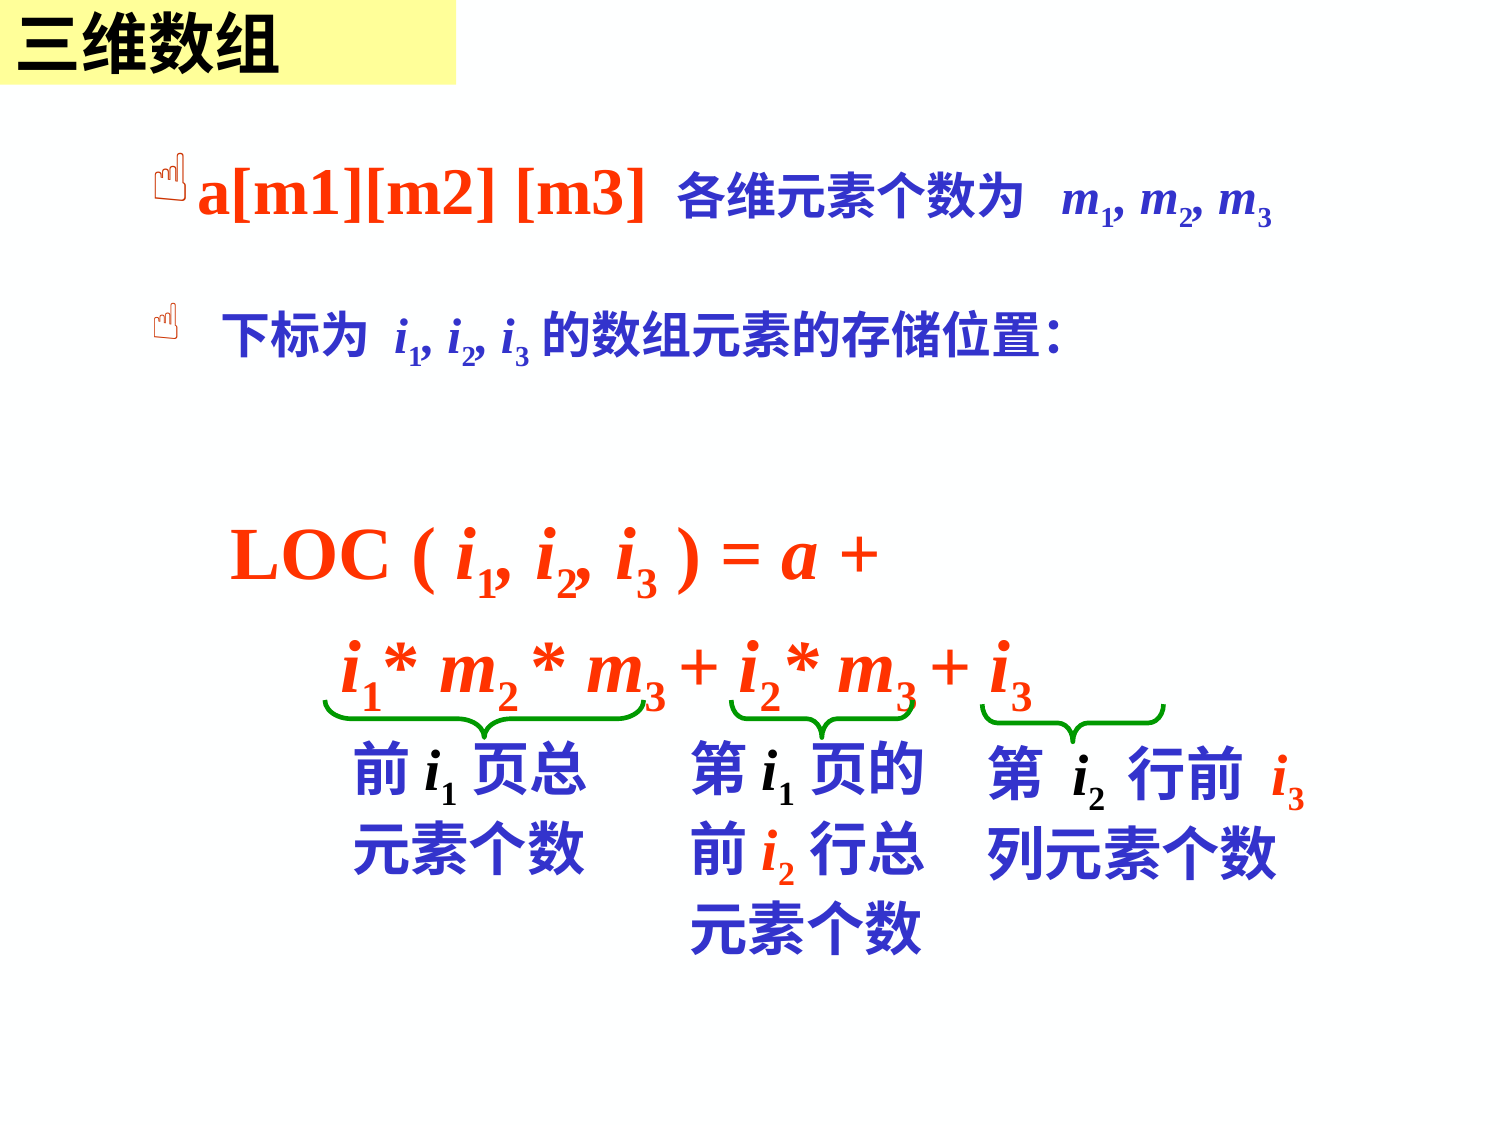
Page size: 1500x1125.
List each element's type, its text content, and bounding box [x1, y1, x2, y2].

text_box [324, 699, 644, 724]
text_box 第i1页的 前i2行总元素个数 [674, 725, 975, 970]
text_box [731, 699, 913, 725]
text_box a[m1][m2] [m3] 各维元素个数为 m1, m2, m3 下标为 i1, i2, i3的数组元素的存储位置： [60, 153, 1289, 382]
text_box 前i1页总 元素个数 [337, 724, 638, 890]
text_box 三维数组 [0, 0, 457, 85]
text_box LOC ( i1, i2, i3 ) = a + i1* m2 * m3 + i2* m3 + i3 [215, 487, 1270, 728]
text_box 第 i2 行前 i3 列元素个数 [971, 729, 1360, 894]
text_box [982, 704, 1164, 742]
